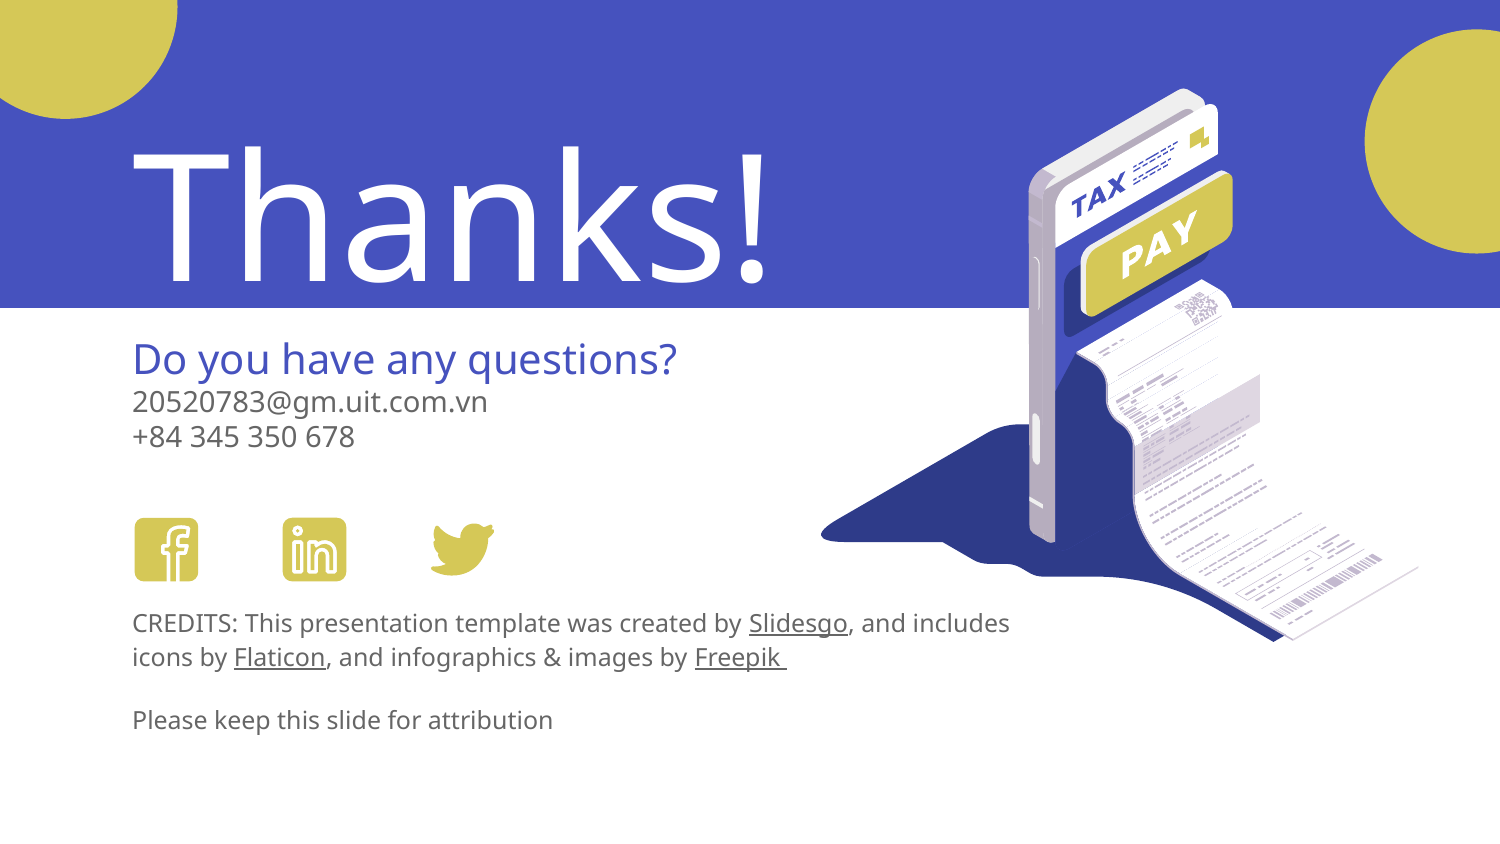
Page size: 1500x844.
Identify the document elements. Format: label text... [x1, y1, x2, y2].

text_box [430, 523, 494, 576]
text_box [282, 517, 347, 582]
subtitle Do you have any questions? 20520783@gm.uit.com.vn +84 345 350 678 [116, 332, 796, 489]
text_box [134, 517, 199, 582]
title Thanks! [116, 89, 799, 304]
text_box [801, 88, 1419, 643]
text_box Please keep this slide for attribution [116, 689, 799, 742]
